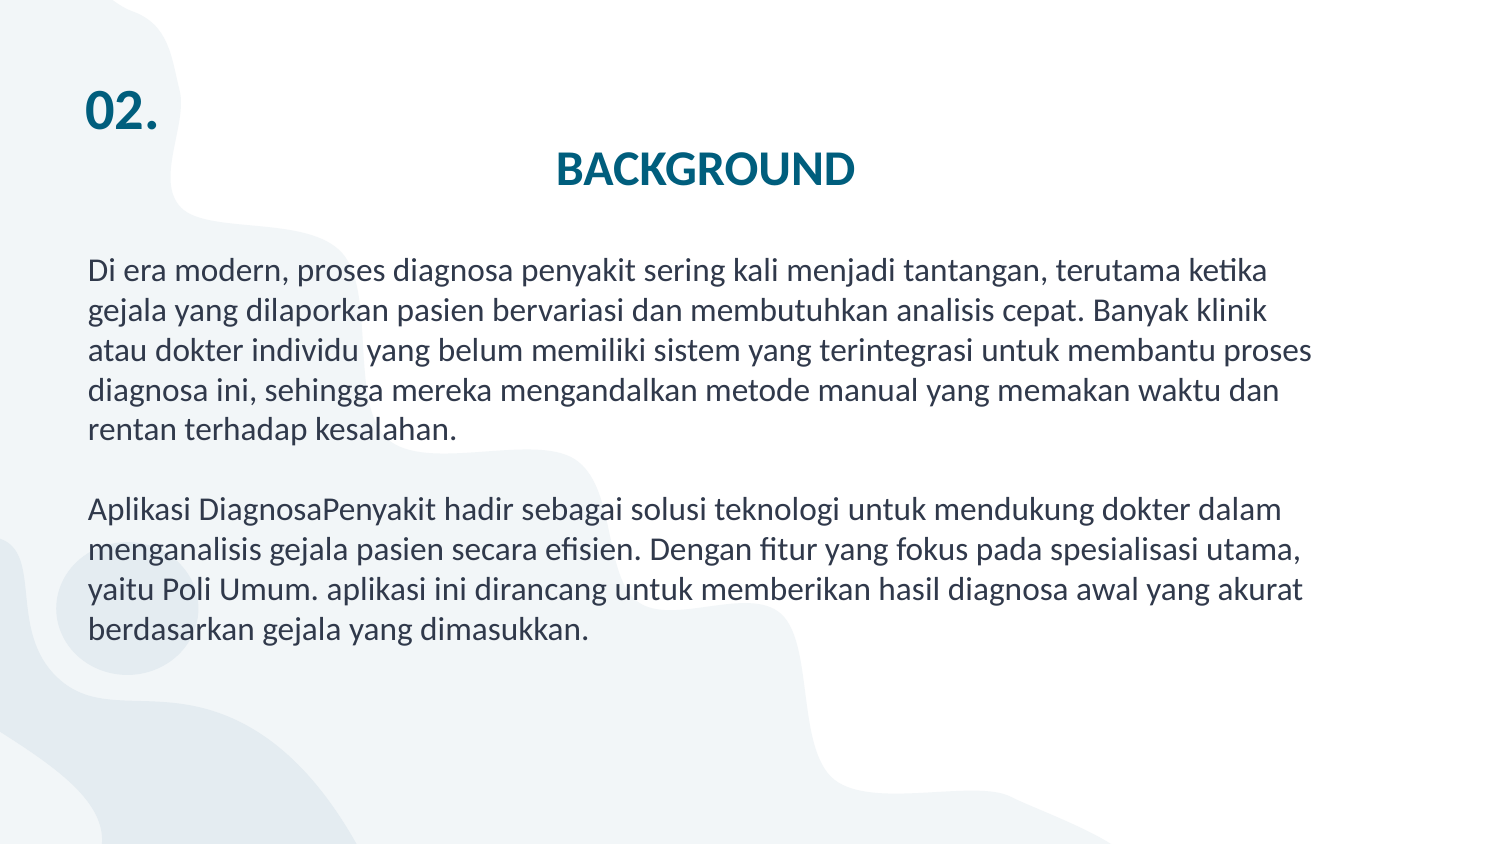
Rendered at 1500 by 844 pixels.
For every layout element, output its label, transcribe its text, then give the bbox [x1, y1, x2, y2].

subtitle Di era modern, proses diagnosa penyakit sering kali menjadi tantangan, terutama ketika gejala yang dilaporkan pasien bervariasi dan membutuhkan analisis cepat. Banyak klinik atau dokter individu yang belum memiliki sistem yang terintegrasi untuk membantu proses diagnosa ini, sehingga mereka mengandalkan metode manual yang memakan waktu dan rentan terhadap kesalahan. Aplikasi DiagnosaPenyakit hadir sebagai solusi teknologi untuk mendukung dokter dalam menganalisis gejala pasien secara efisien. Dengan fitur yang fokus pada spesialisasi utama, yaitu Poli Umum. aplikasi ini dirancang untuk memberikan hasil diagnosa awal yang akurat berdasarkan gejala yang dimasukkan. [72, 232, 1350, 787]
text_box BACKGROUND [265, 126, 1146, 205]
title 02. [17, 67, 228, 146]
